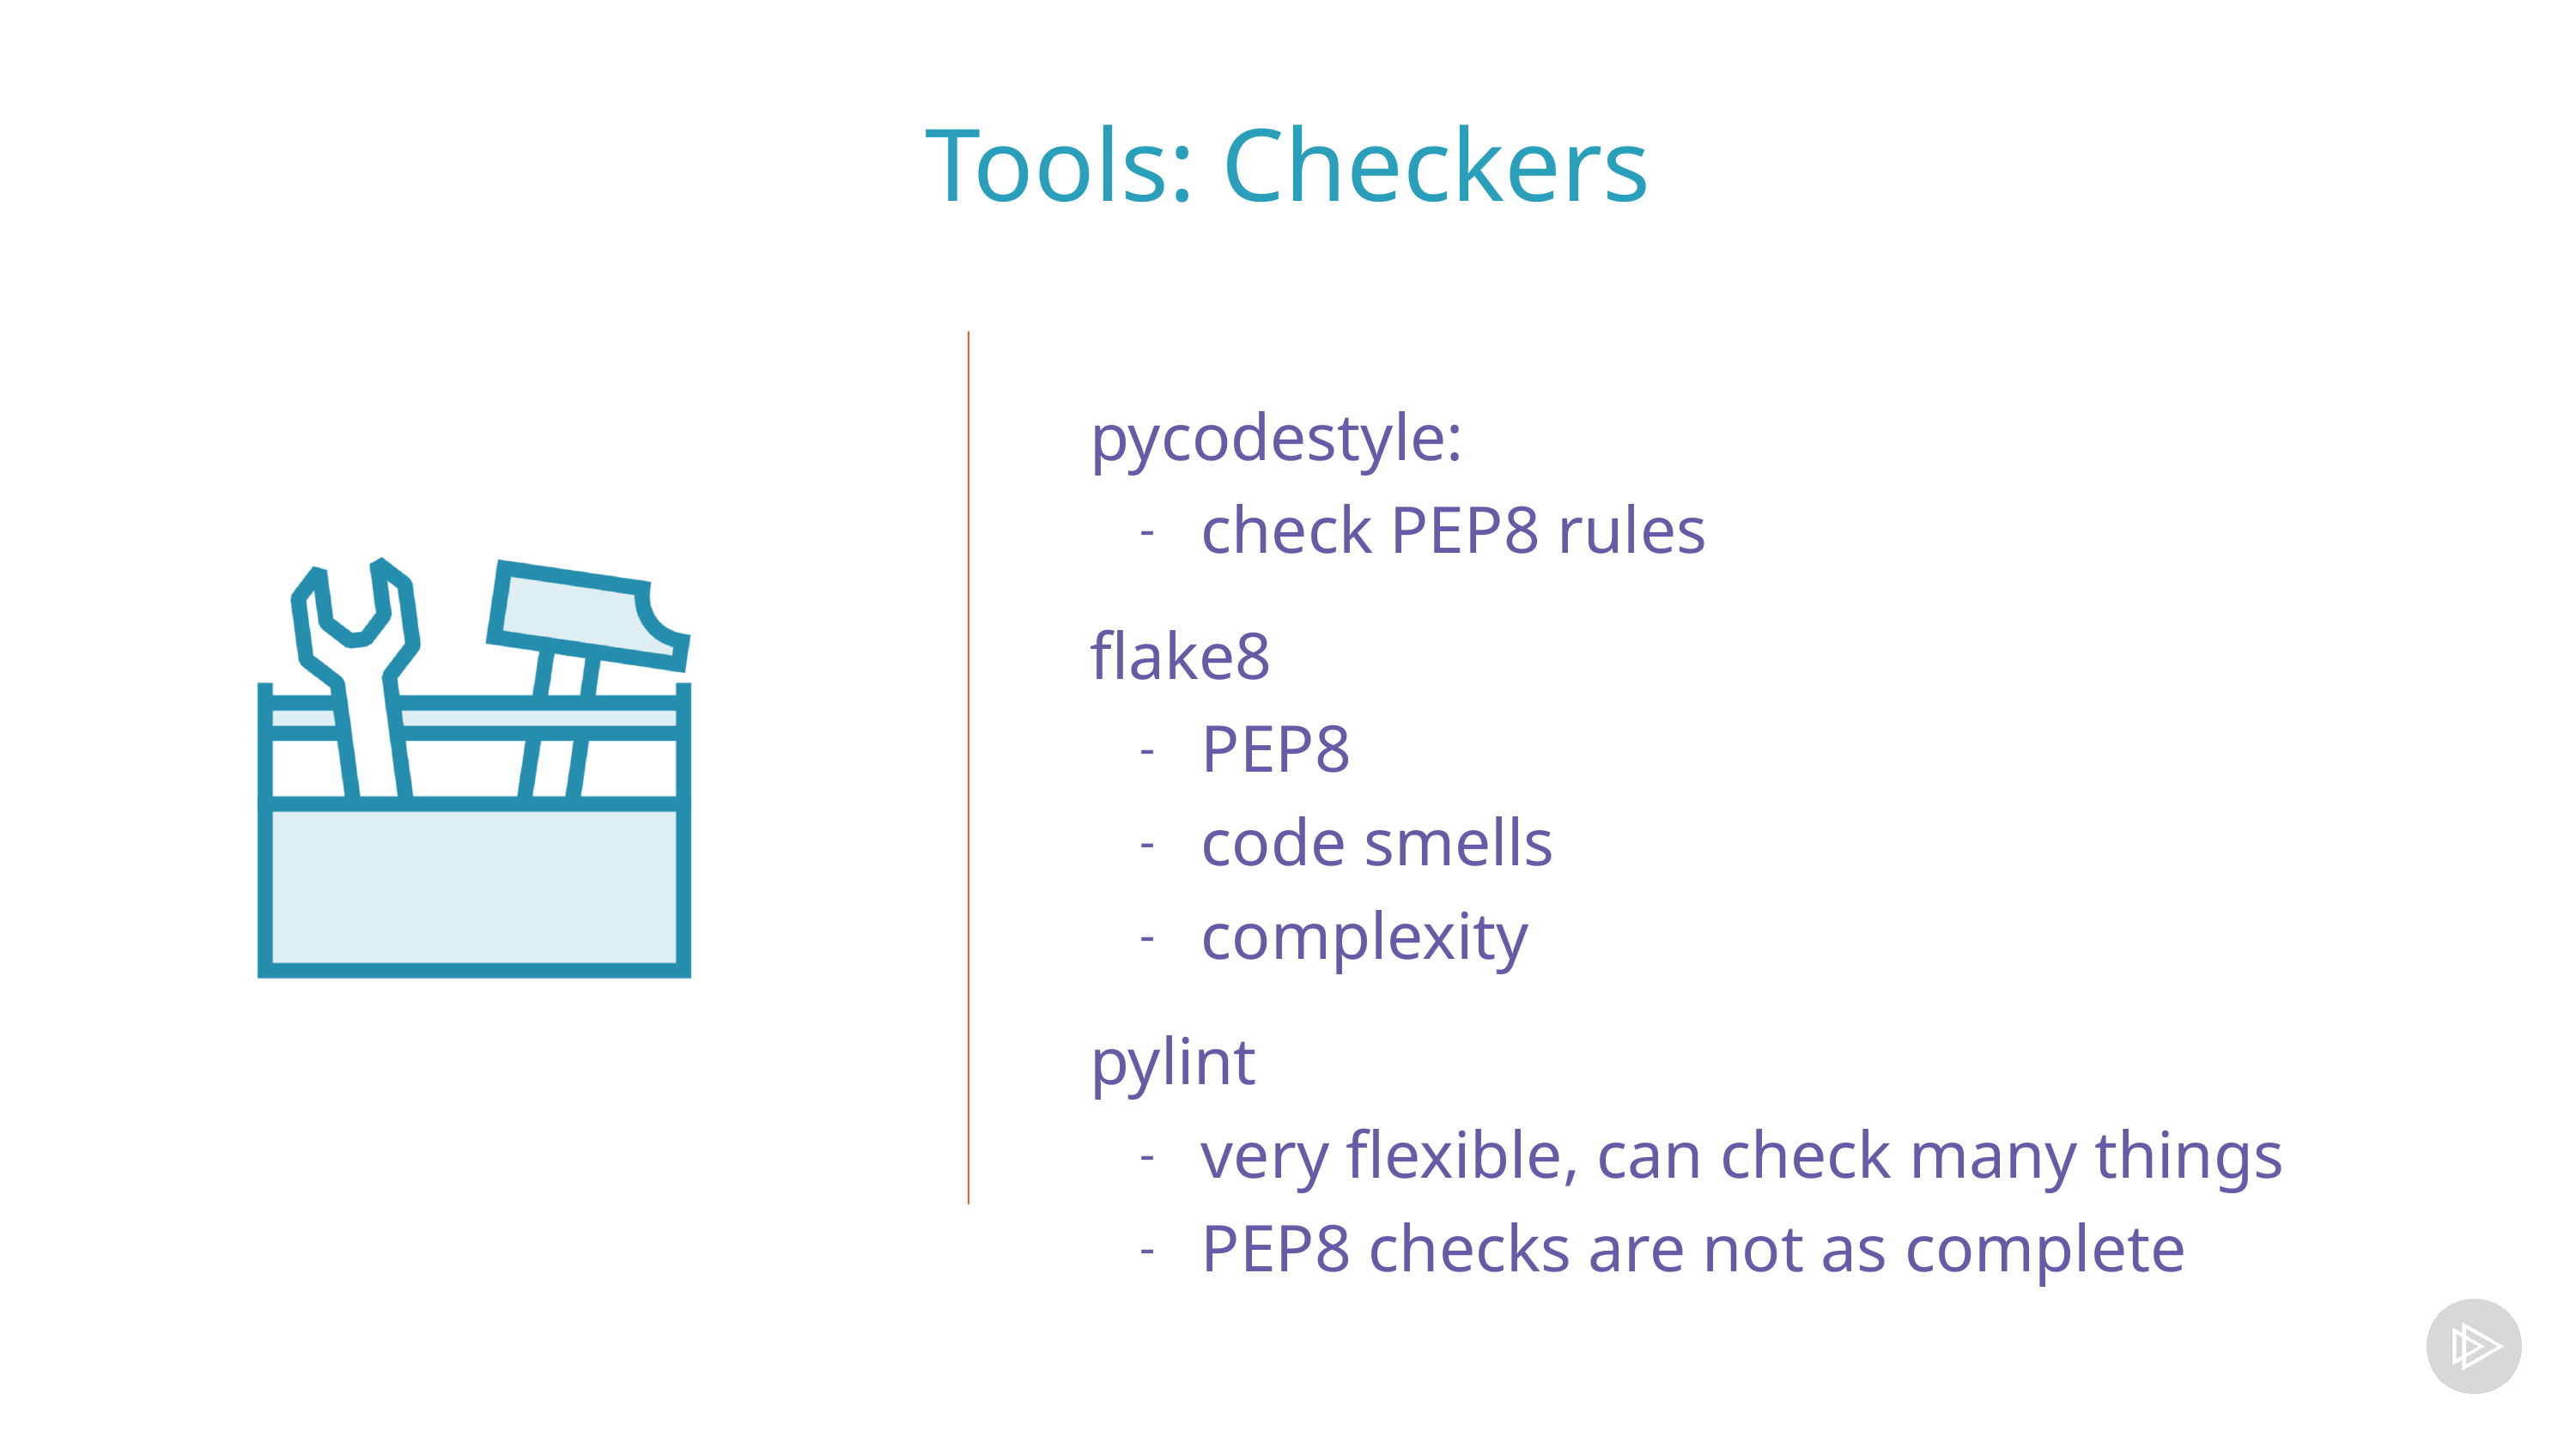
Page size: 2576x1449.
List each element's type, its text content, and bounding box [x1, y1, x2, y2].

list pycodestyle: check PEP8 rules flake8 PEP8 code smells complexity pylint very flexible, can check many things PEP8 checks are not as complete [1064, 282, 2496, 1399]
title Tools: Checkers [149, 123, 2427, 215]
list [252, 552, 696, 984]
